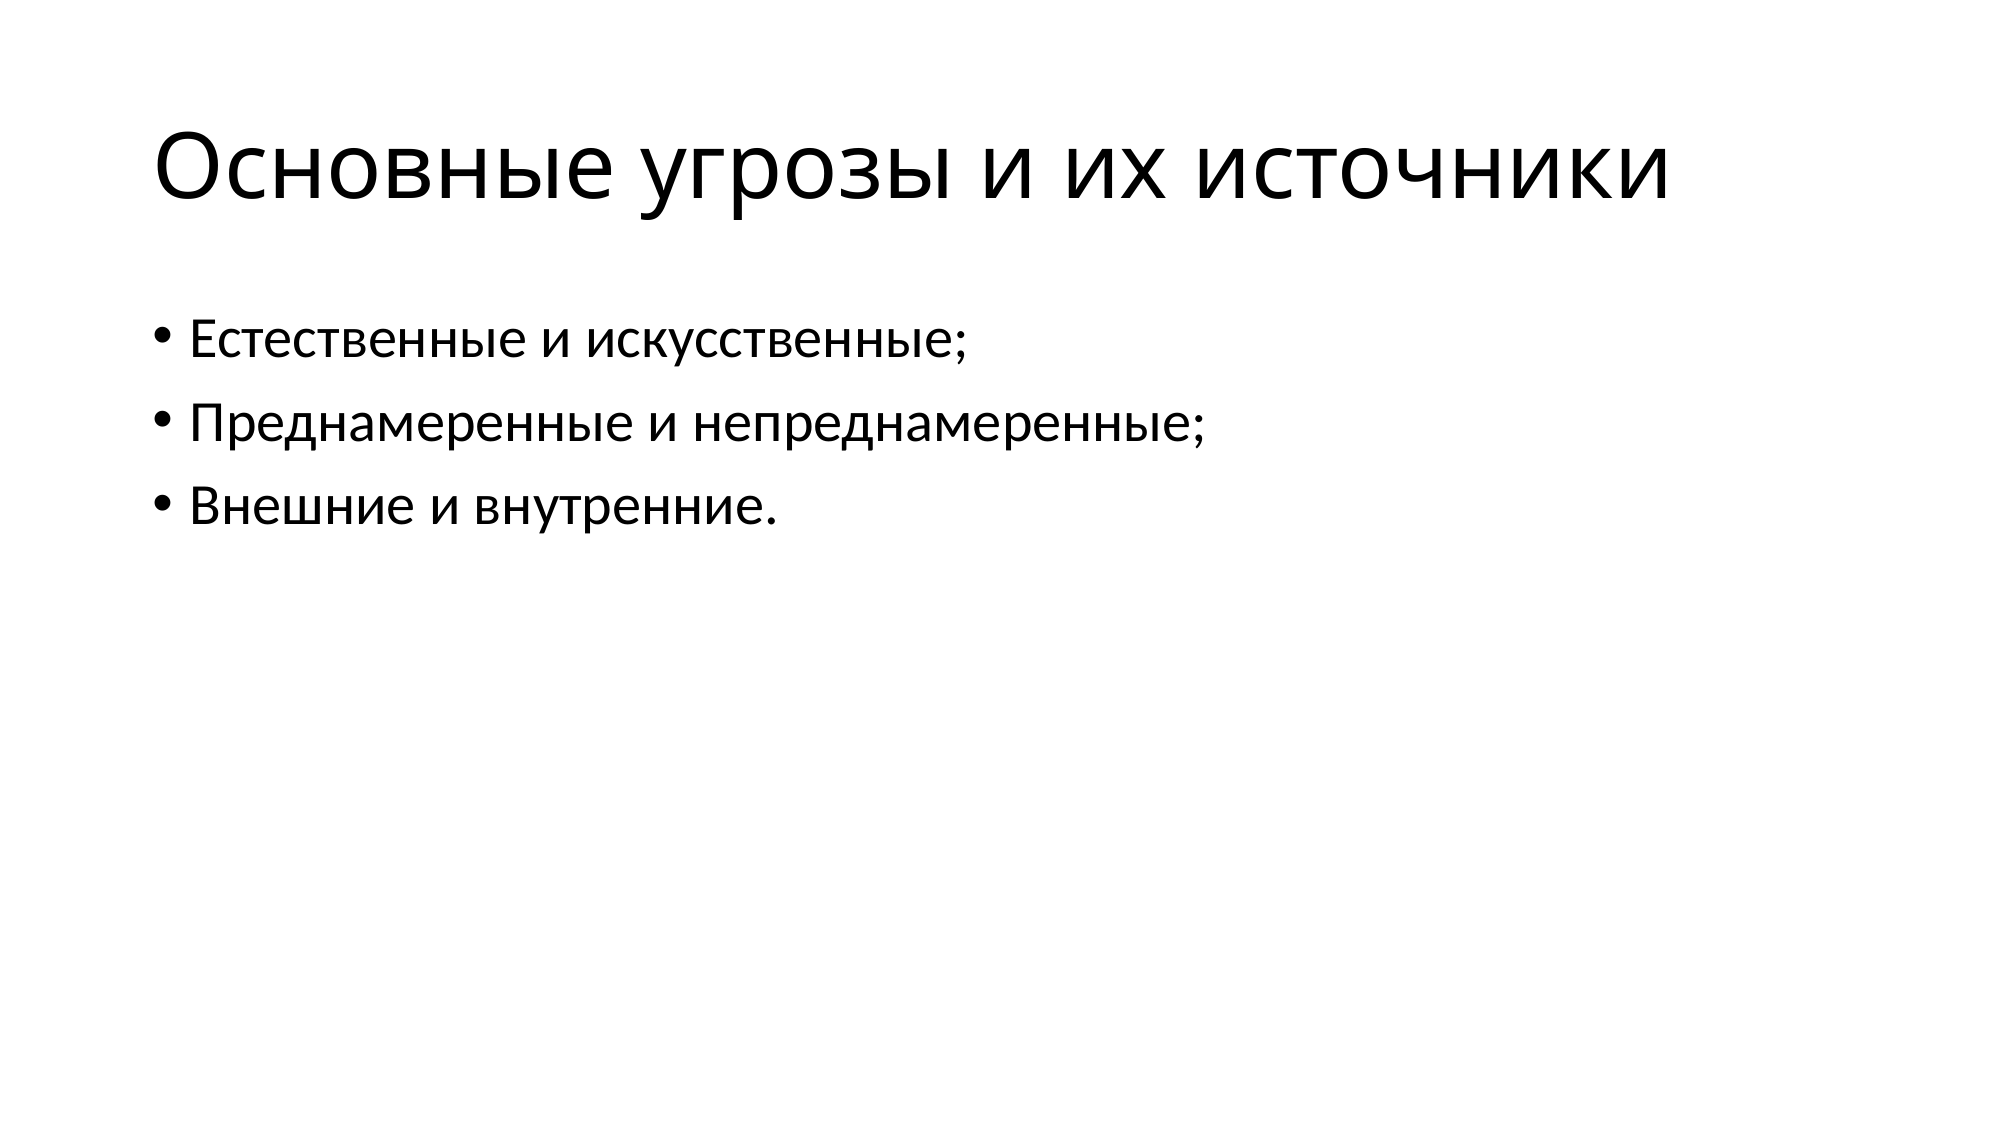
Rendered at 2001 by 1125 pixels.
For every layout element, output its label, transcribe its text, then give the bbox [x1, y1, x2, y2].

list Естественные и искусственные; Преднамеренные и непреднамеренные; Внешние и внутренние. [137, 299, 1863, 1014]
title Основные угрозы и их источники [137, 59, 1863, 278]
